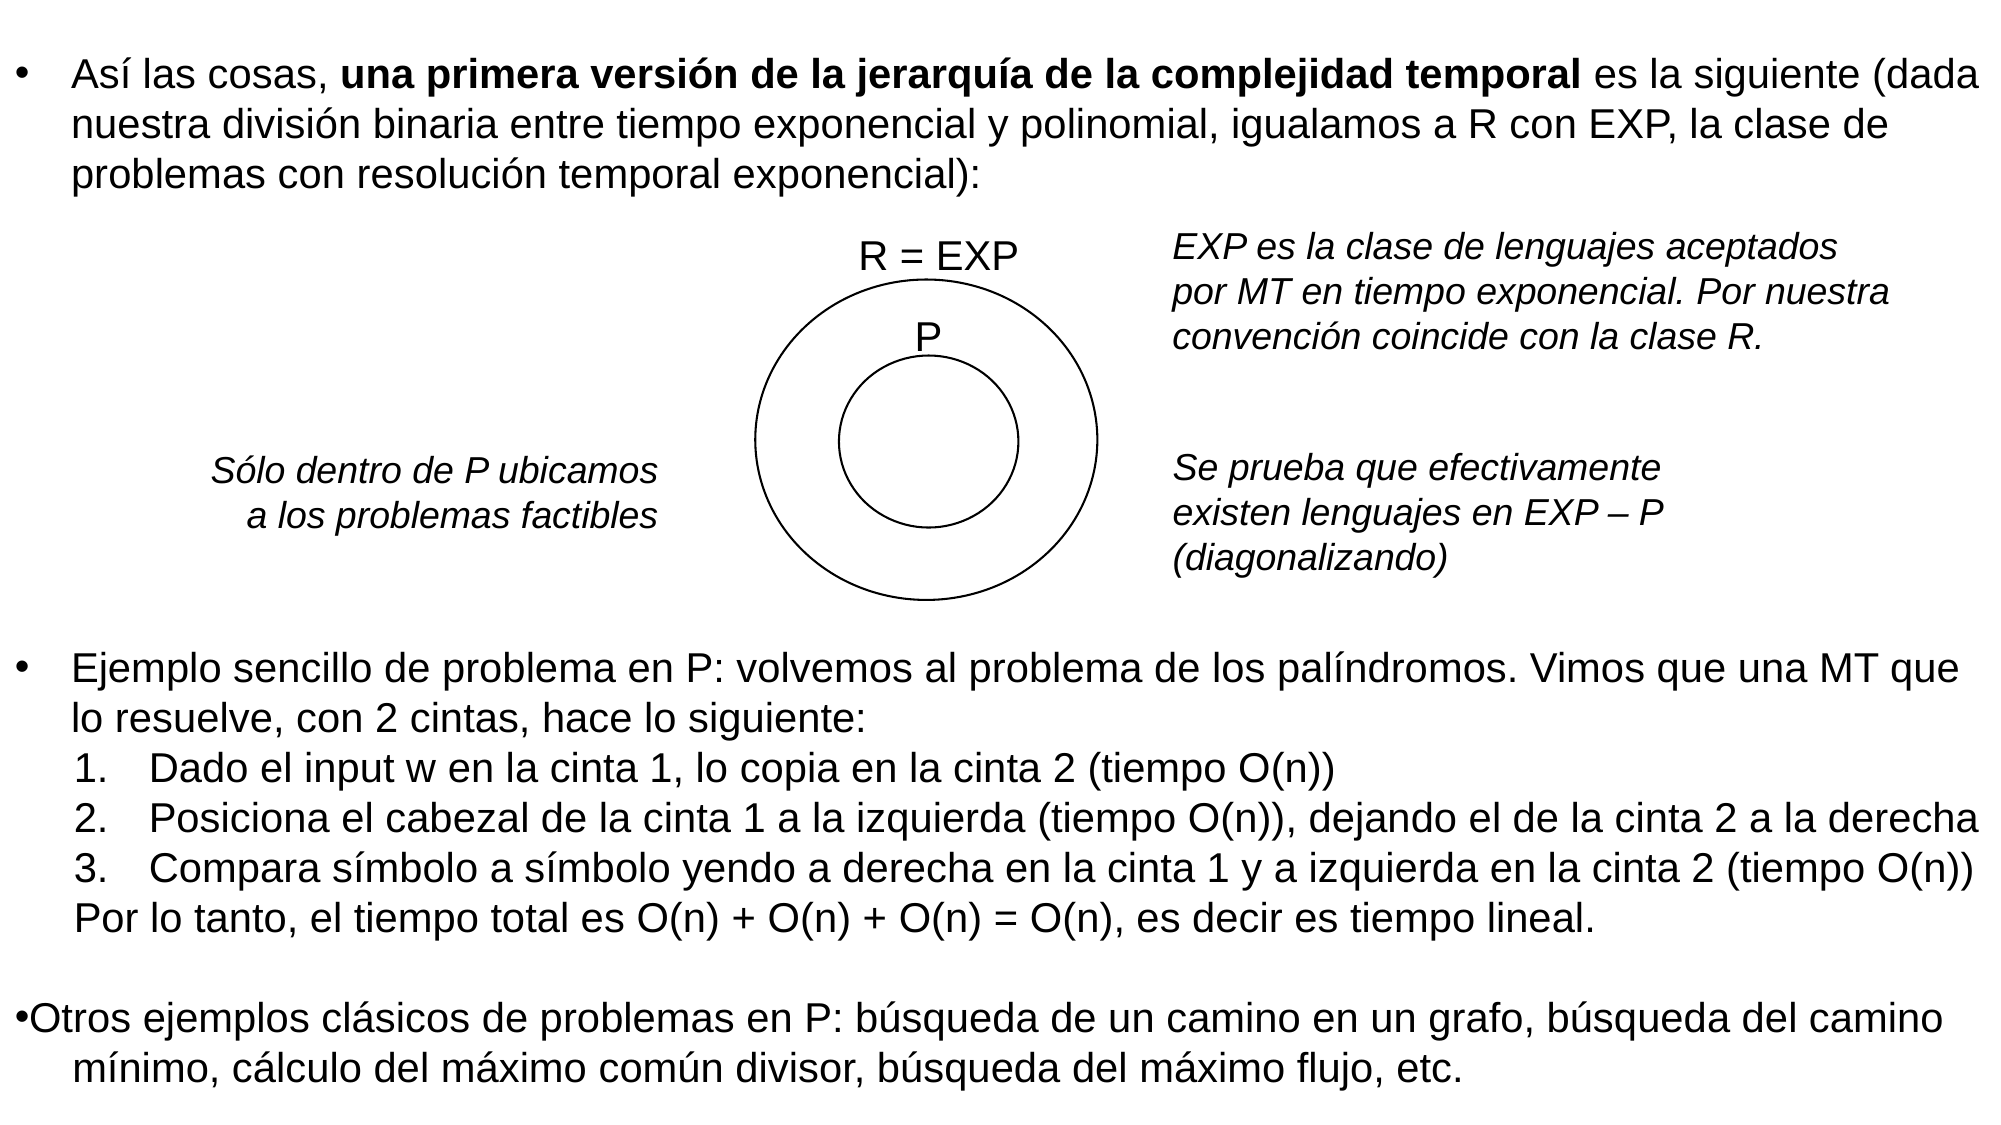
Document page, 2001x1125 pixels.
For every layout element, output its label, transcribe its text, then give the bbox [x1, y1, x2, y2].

text_box Se prueba que efectivamente existen lenguajes en EXP – P (diagonalizando) [1157, 435, 1690, 586]
text_box R = EXP [843, 221, 1035, 286]
text_box Sólo dentro de P ubicamos a los problemas factibles [194, 438, 684, 544]
text_box Así las cosas, una primera versión de la jerarquía de la complejidad temporal es la siguiente (dada nuestra división binaria entre tiempo exponencial y polinomial, igualamos a R con EXP, la clase de problemas con resolución temporal exponencial): [0, 39, 2000, 205]
text_box [754, 278, 1099, 601]
text_box Ejemplo sencillo de problema en P: volvemos al problema de los palíndromos. Vimos que una MT que lo resuelve, con 2 cintas, hace lo siguiente: Dado el input w en la cinta 1, lo copia en la cinta 2 (tiempo O(n)) Posiciona el cabezal de la cinta 1 a la izquierda (tiempo O(n)), dejando el de la cinta 2 a la derecha Compara símbolo a símbolo yendo a derecha en la cinta 1 y a izquierda en la cinta 2 (tiempo O(n)) Por lo tanto, el tiempo total es O(n) + O(n) + O(n) = O(n), es decir es tiempo lineal. Otros ejemplos clásicos de problemas en P: búsqueda de un camino en un grafo, búsqueda del camino mínimo, cálculo del máximo común divisor, búsqueda del máximo flujo, etc. [0, 633, 2000, 1099]
text_box [837, 354, 1020, 529]
text_box EXP es la clase de lenguajes aceptados por MT en tiempo exponencial. Por nuestra convención coincide con la clase R. [1157, 214, 1970, 365]
